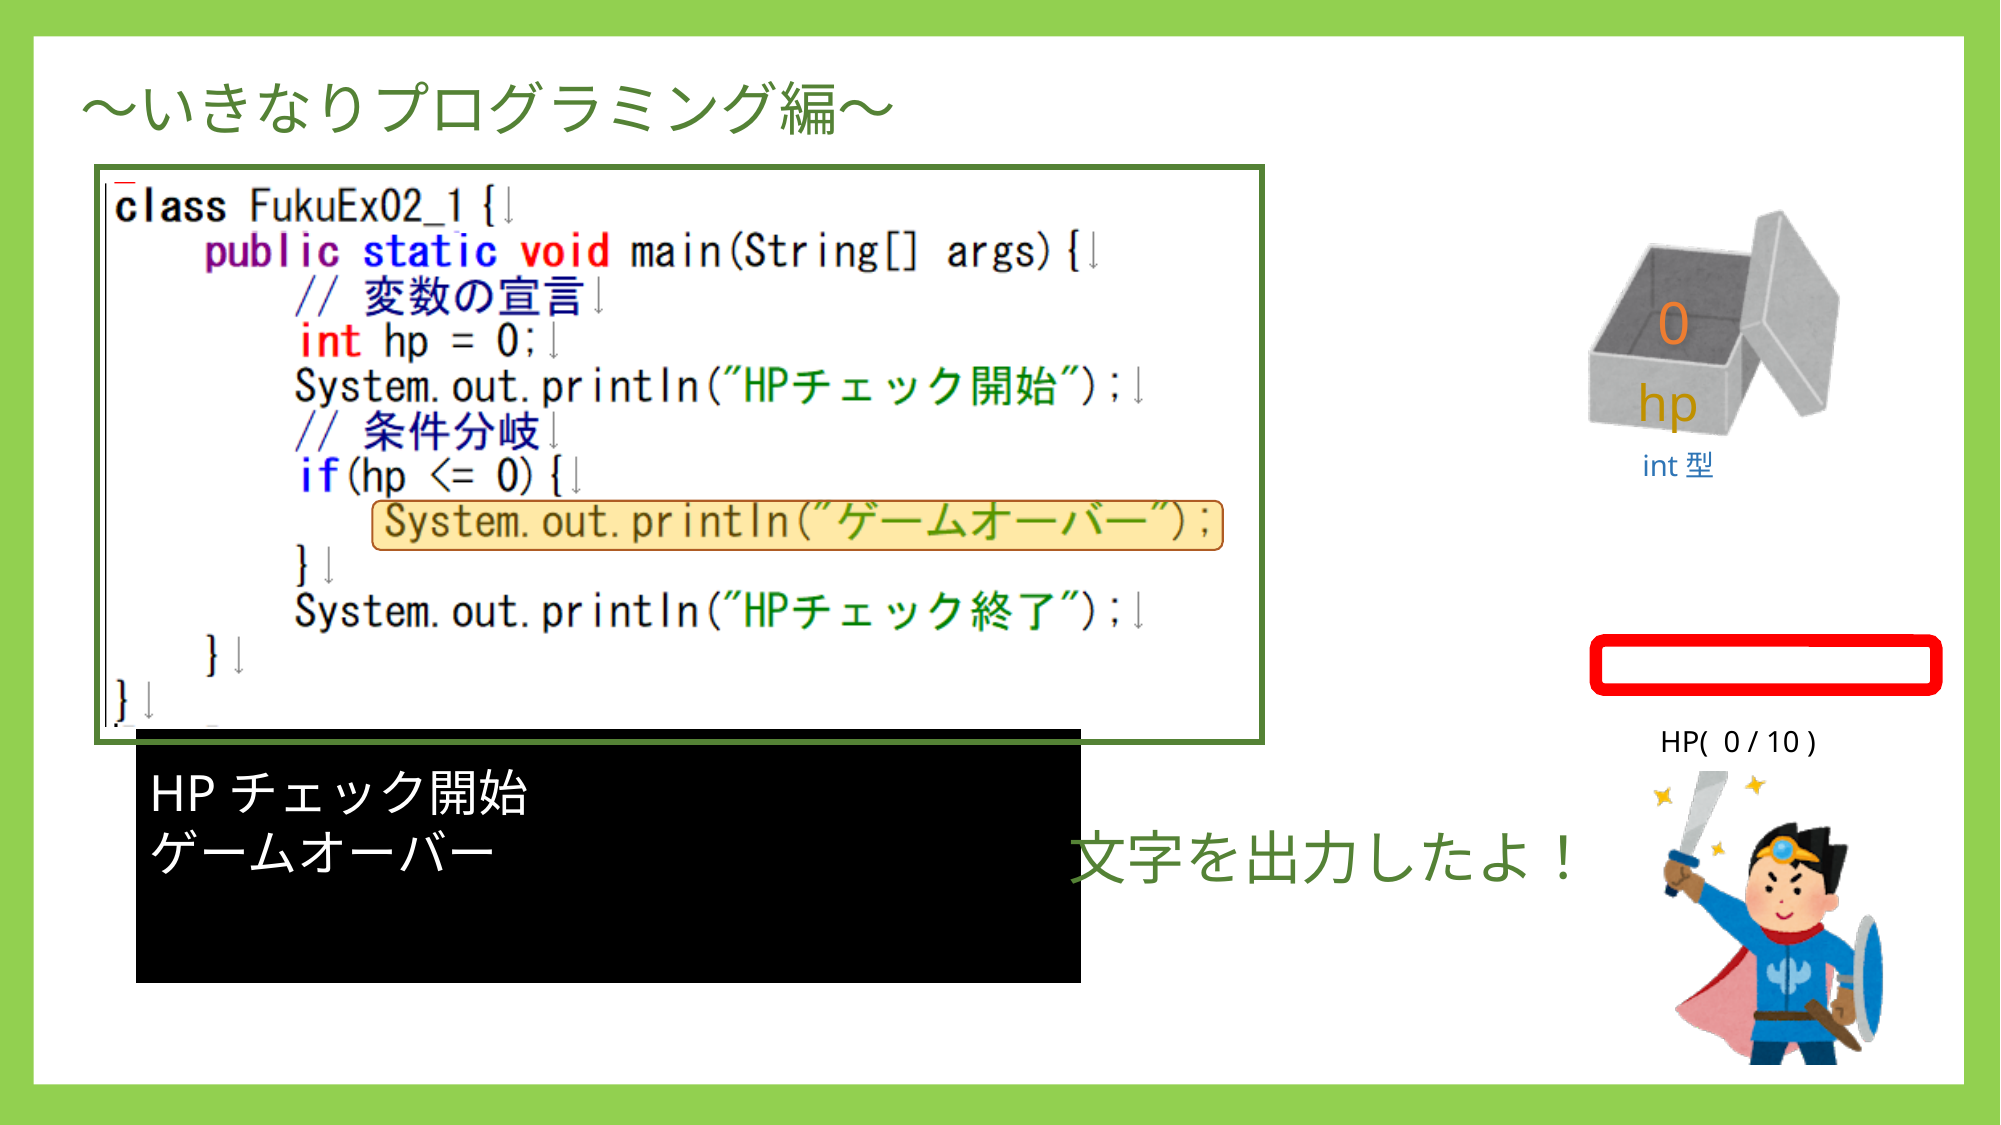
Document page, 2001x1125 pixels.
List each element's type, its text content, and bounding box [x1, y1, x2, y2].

text_box int型 [1627, 464, 1730, 490]
text_box [136, 743, 1081, 983]
text_box HPチェック開始 ゲームオーバー [134, 754, 544, 889]
text_box 文字を出力したよ！ [1053, 813, 1608, 899]
text_box ～いきなりプログラミング編～ [65, 64, 911, 150]
picture [1580, 201, 1853, 464]
text_box [1594, 639, 1938, 691]
picture [105, 180, 1223, 727]
picture [1625, 771, 1919, 1065]
text_box [96, 166, 1263, 743]
text_box HP( 0 / 10 ) [1645, 715, 1839, 766]
